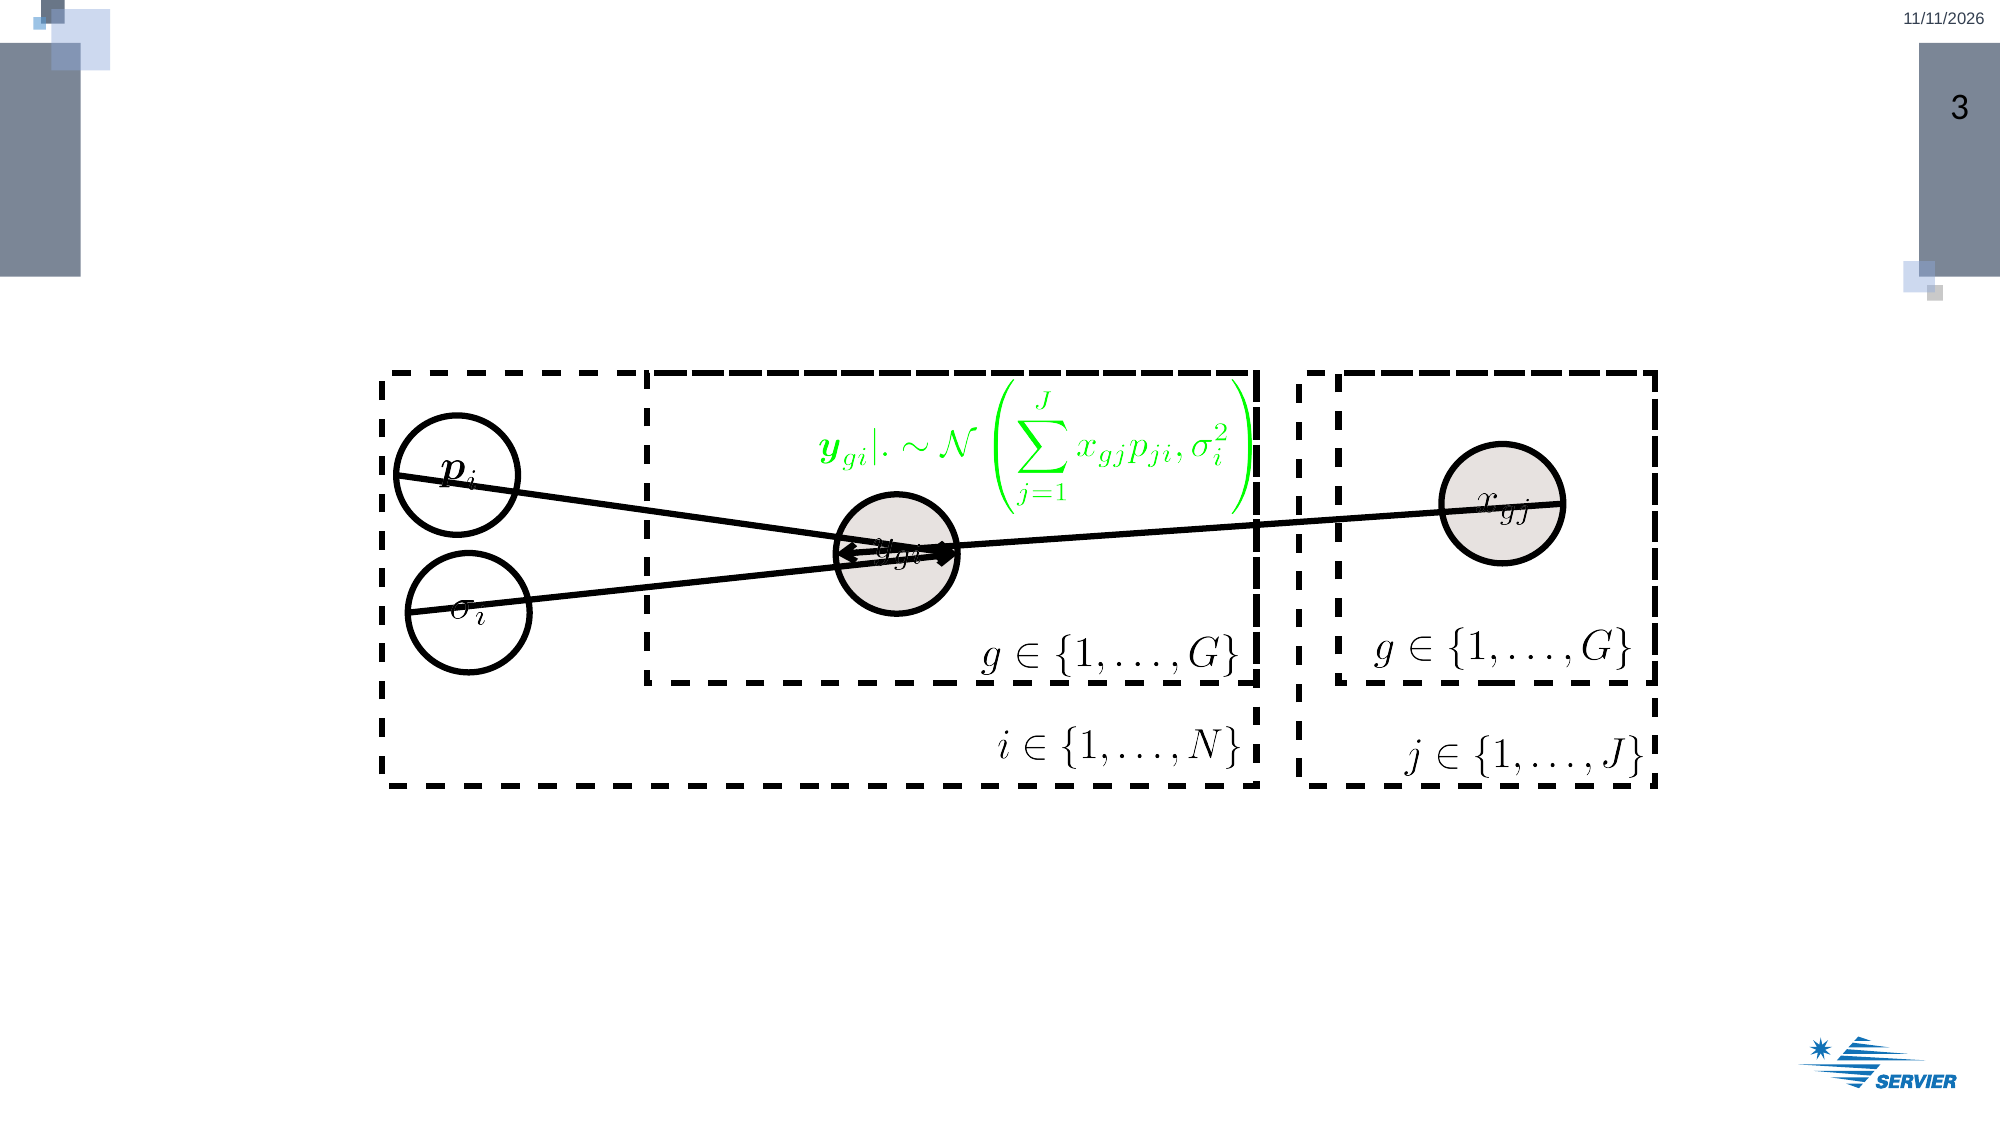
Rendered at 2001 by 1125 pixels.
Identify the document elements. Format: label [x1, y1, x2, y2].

text_box [381, 372, 1656, 787]
